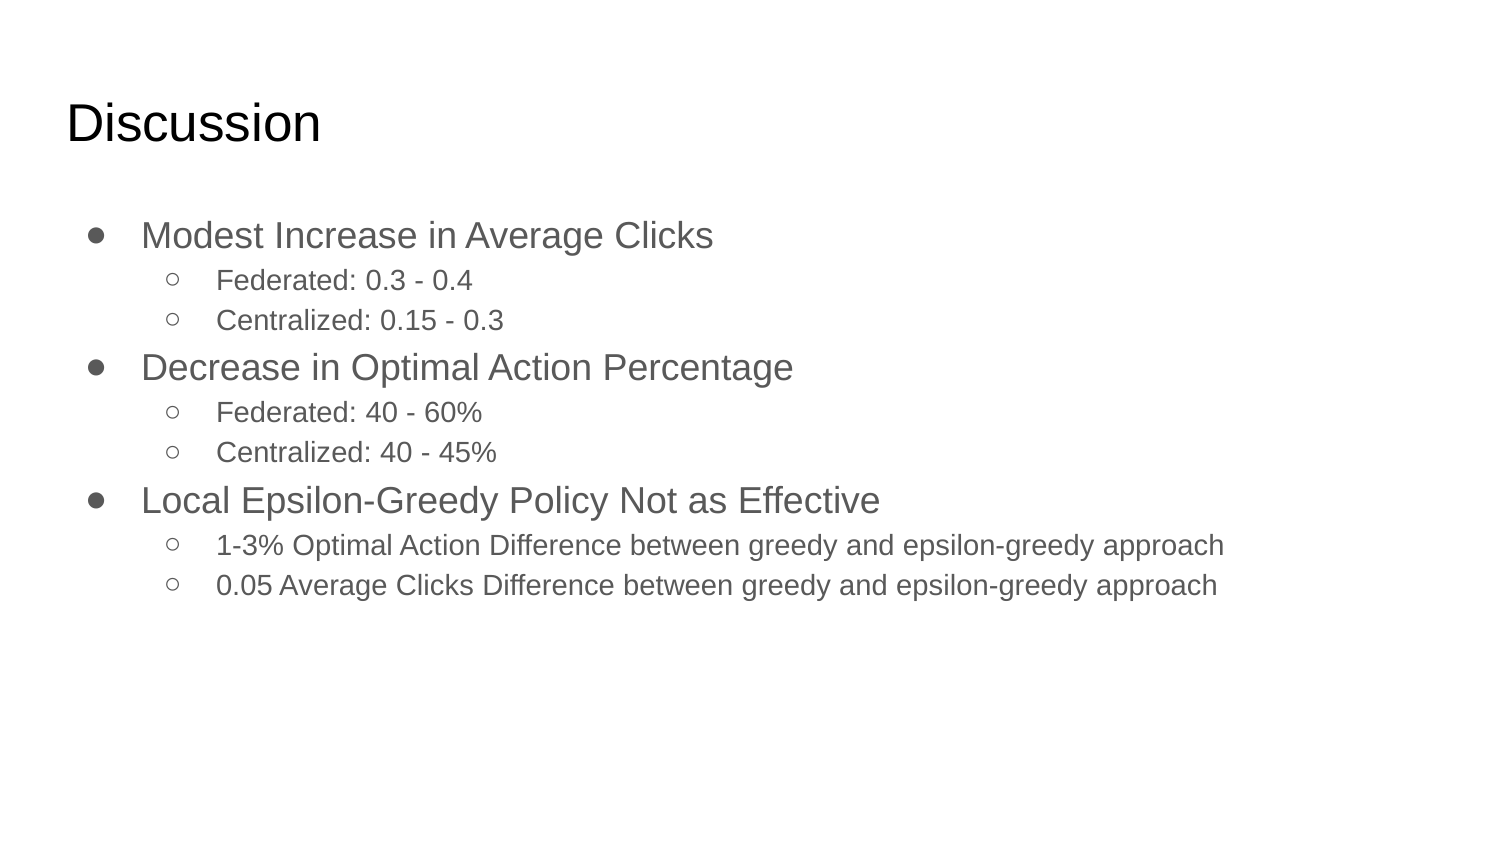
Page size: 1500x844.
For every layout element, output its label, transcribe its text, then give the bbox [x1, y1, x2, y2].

title Discussion [51, 72, 1449, 167]
list Modest Increase in Average Clicks Federated: 0.3 - 0.4 Centralized: 0.15 - 0.3 Decrease in Optimal Action Percentage Federated: 40 - 60% Centralized: 40 - 45% Local Epsilon-Greedy Policy Not as Effective 1-3% Optimal Action Difference between greedy and epsilon-greedy approach 0.05 Average Clicks Difference between greedy and epsilon-greedy approach [51, 189, 1449, 750]
